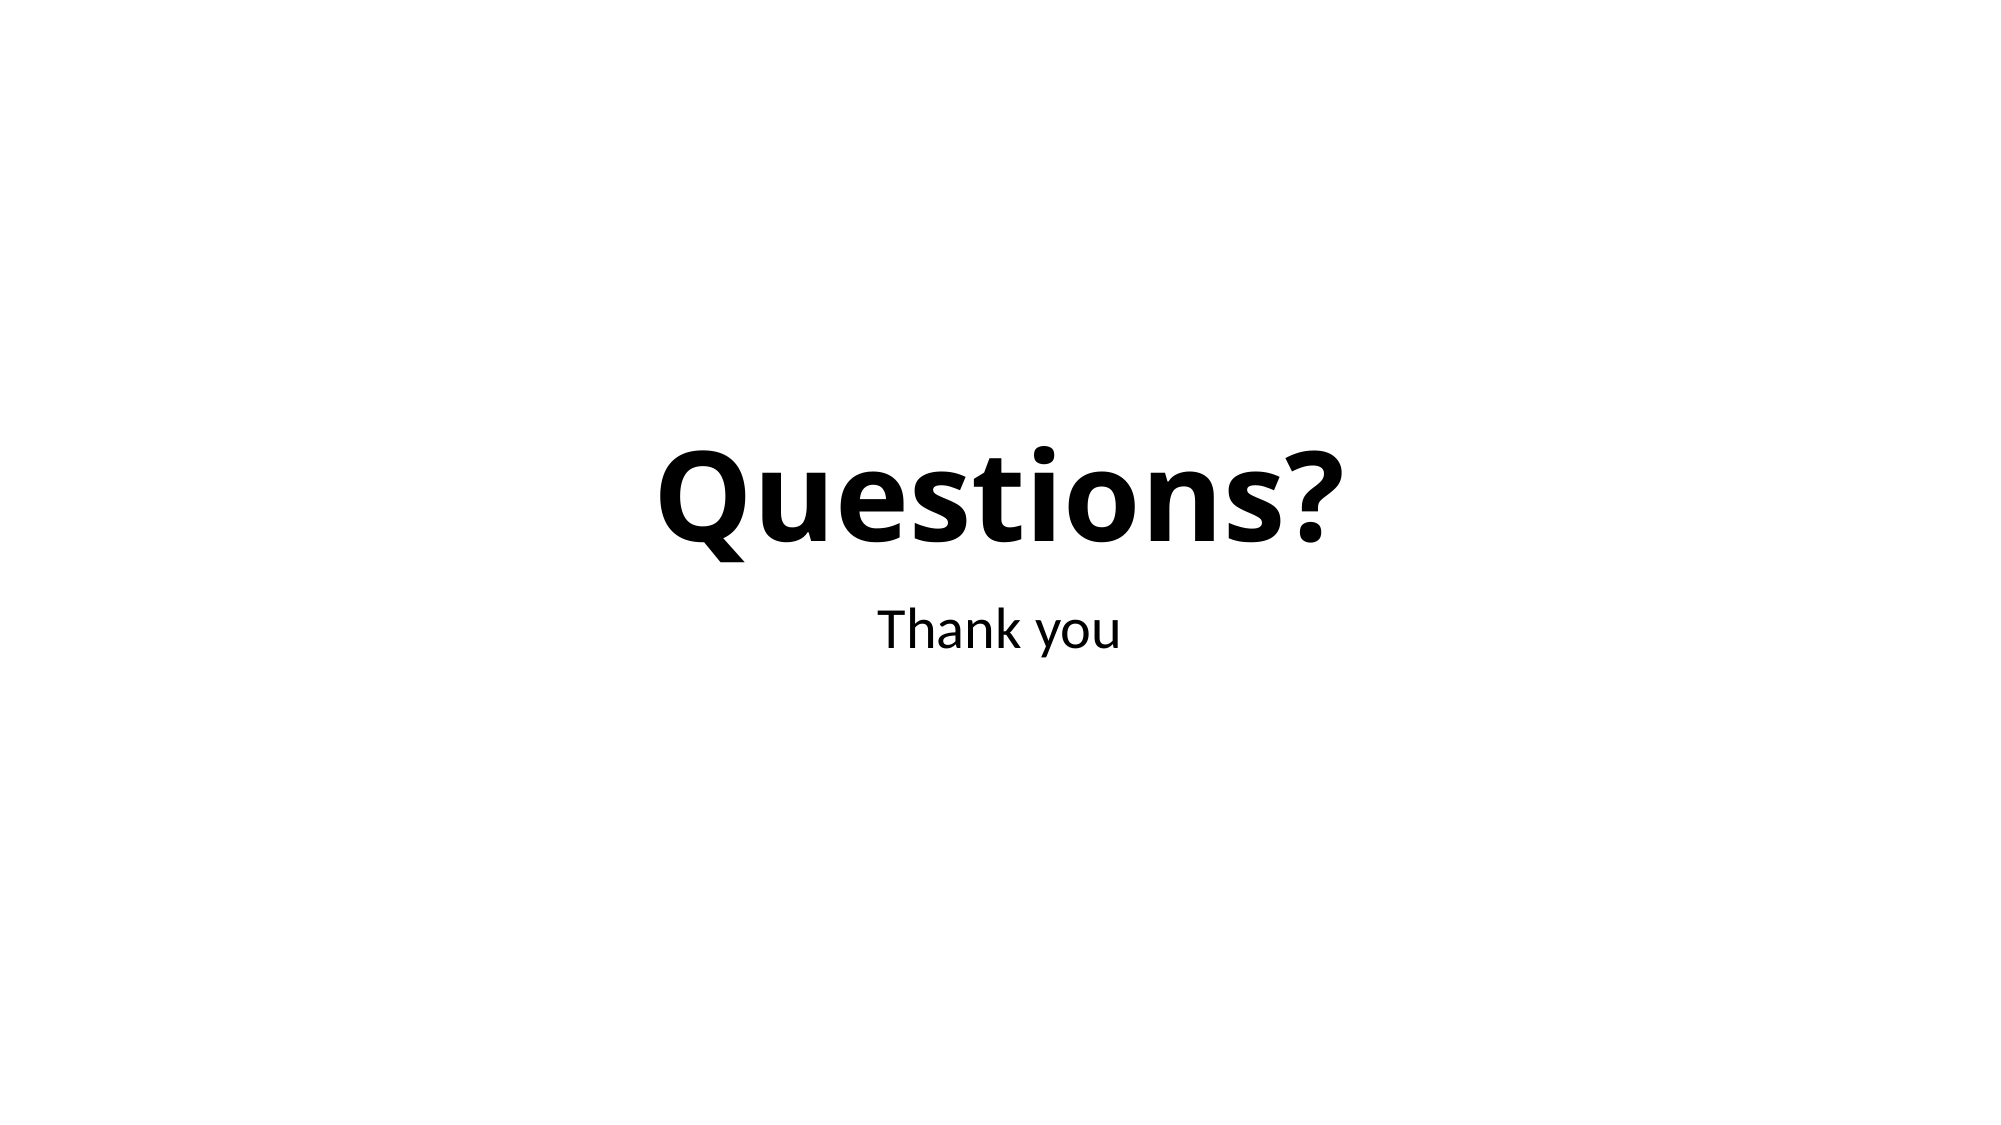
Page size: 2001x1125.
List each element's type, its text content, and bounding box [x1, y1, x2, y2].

title Questions? [249, 184, 1750, 576]
subtitle Thank you [249, 590, 1750, 863]
